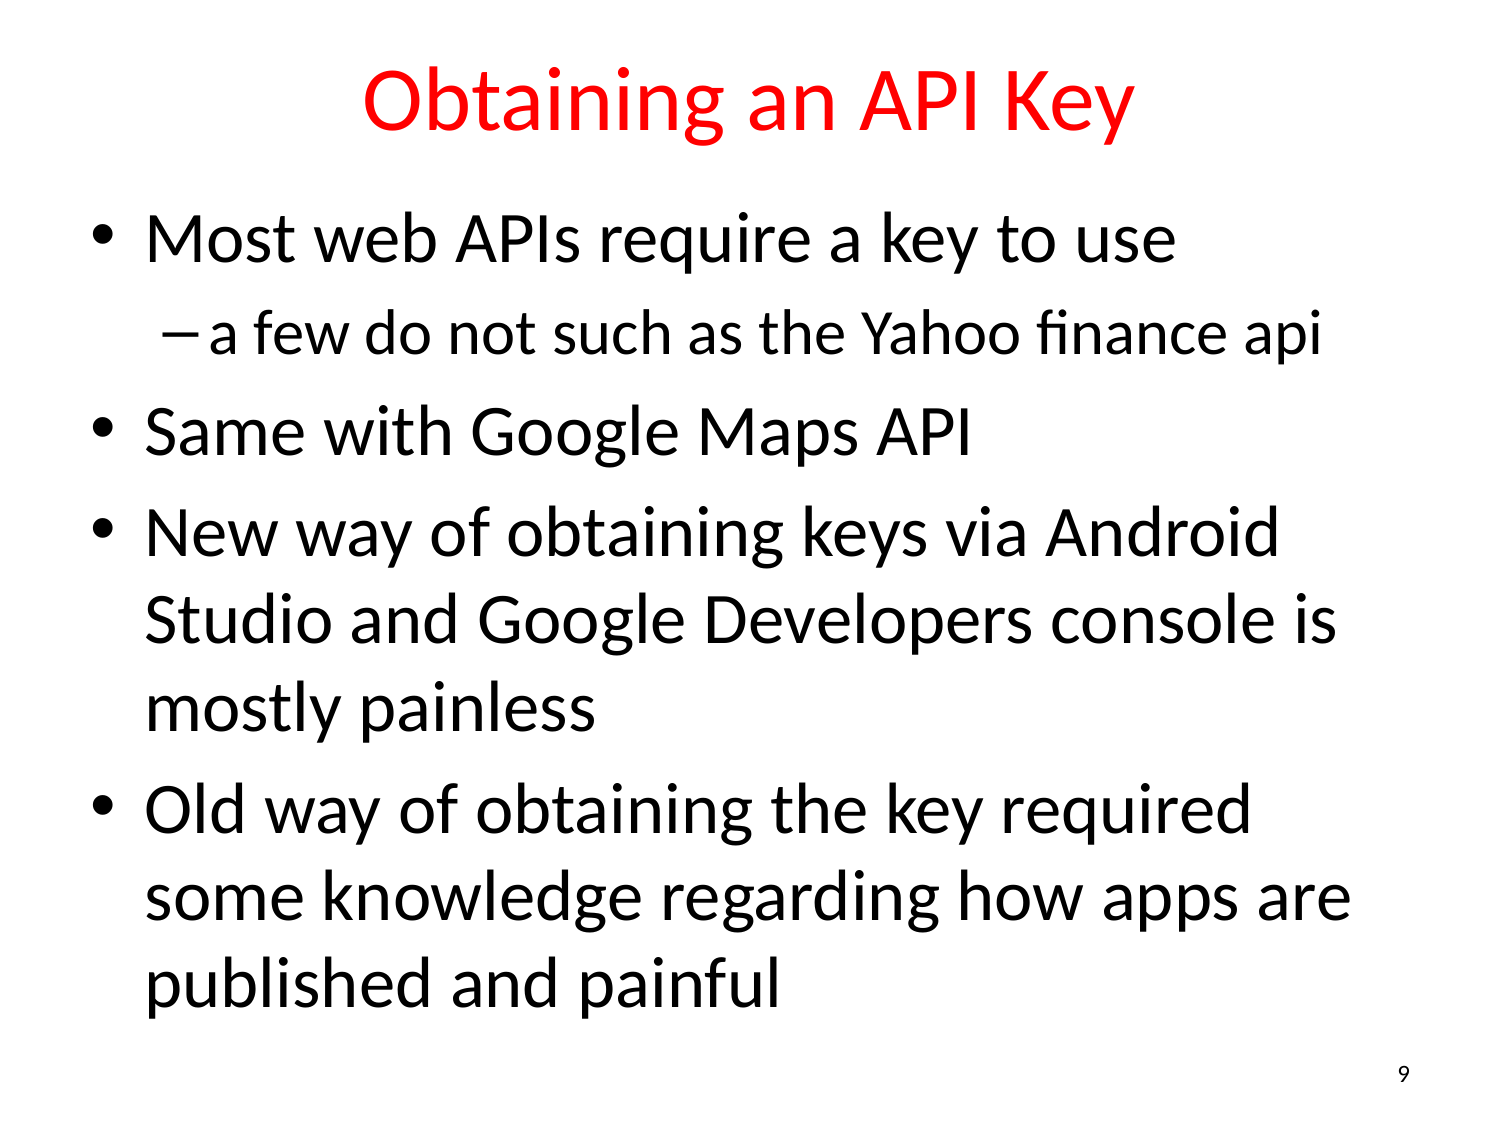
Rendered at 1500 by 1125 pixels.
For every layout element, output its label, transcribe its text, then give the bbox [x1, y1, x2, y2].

list Most web APIs require a key to use a few do not such as the Yahoo finance api Same with Google Maps API New way of obtaining keys via Android Studio and Google Developers console is mostly painless Old way of obtaining the key required some knowledge regarding how apps are published and painful [75, 182, 1425, 1038]
slide_number 9 [1074, 1042, 1425, 1103]
title Obtaining an API Key [75, 0, 1425, 182]
